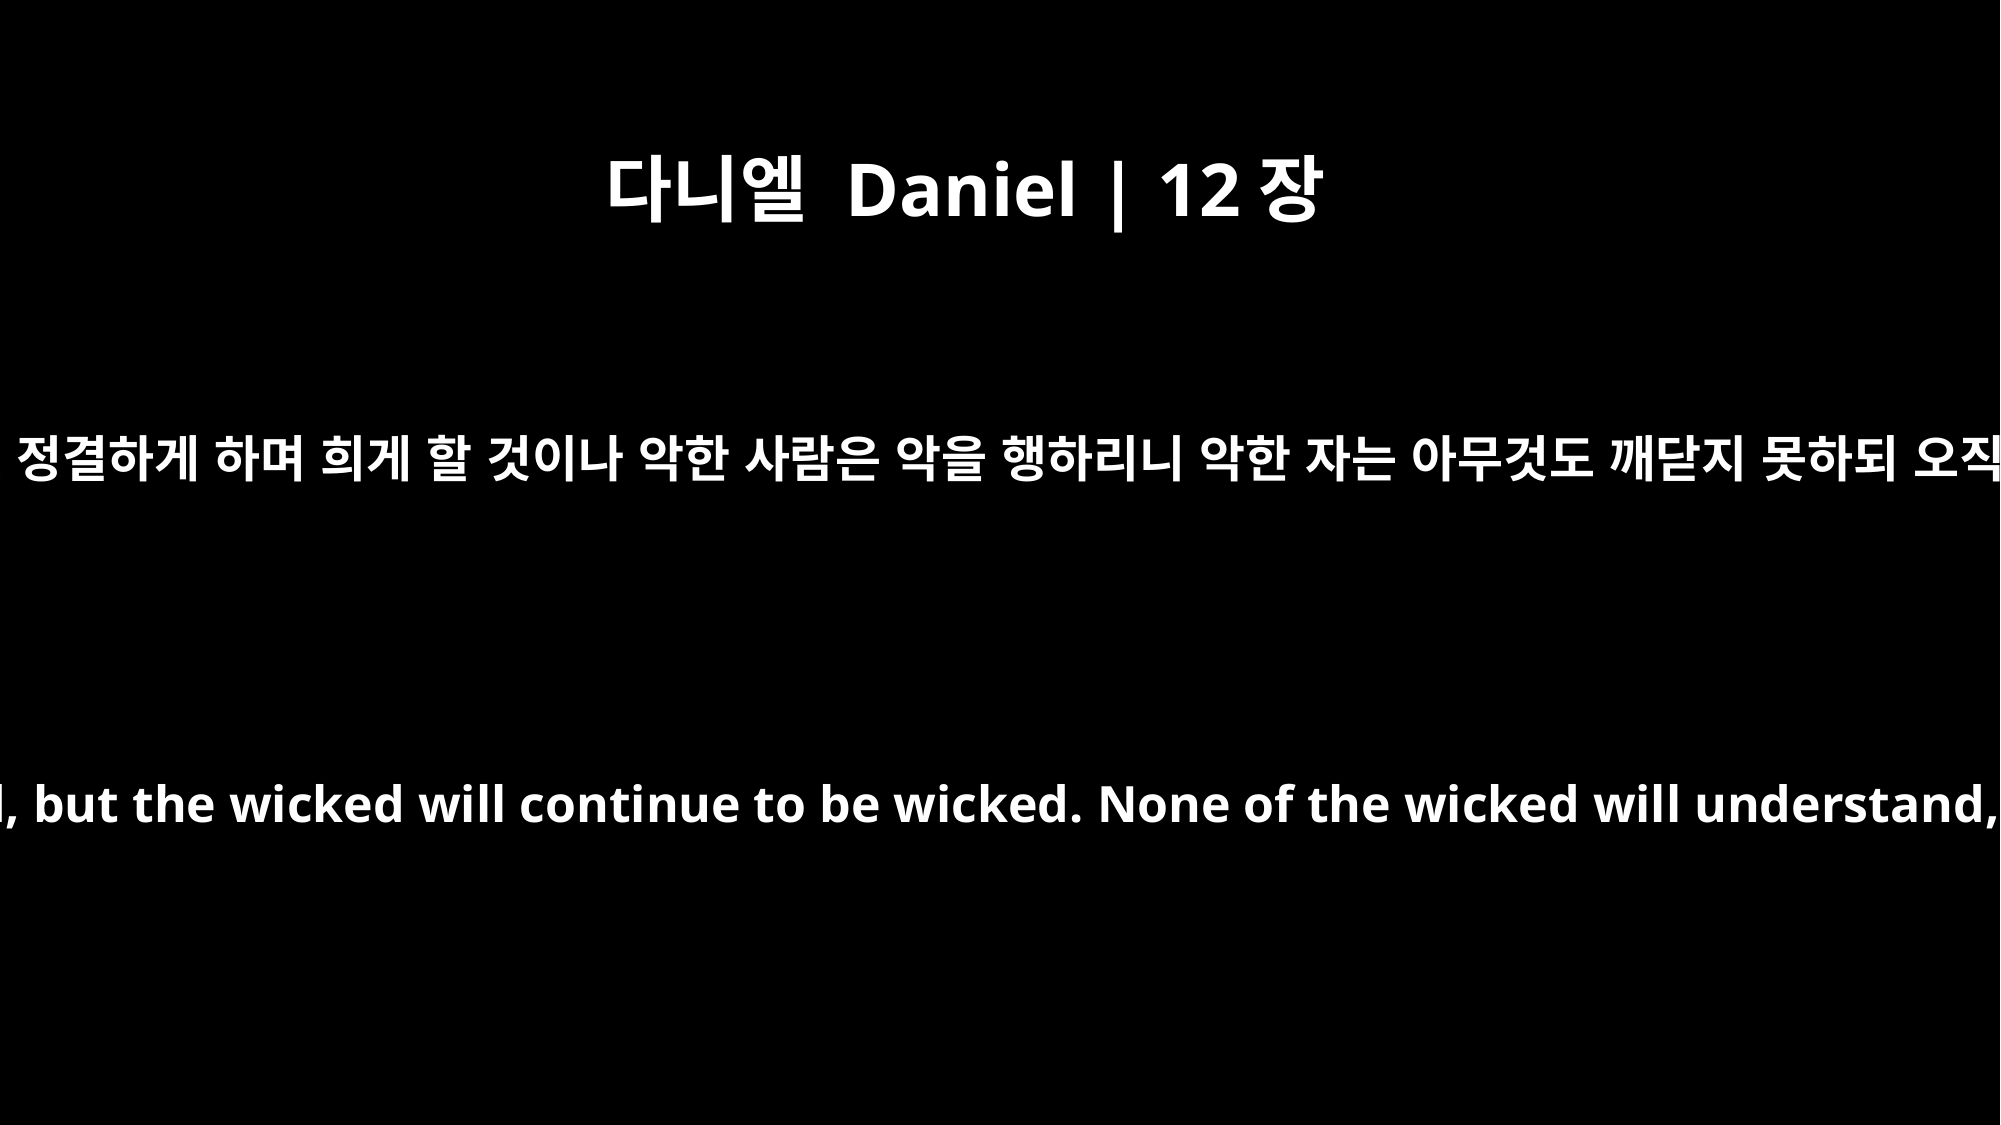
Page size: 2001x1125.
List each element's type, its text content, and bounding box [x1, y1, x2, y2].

text_box Many will be purified, made spotless and refined, but the wicked will continue to be wicked. None of the wicked will understand, but those who are wise will understand. [0, 764, 2000, 840]
text_box 10 많은 사람이 연단을 받아 스스로 정결하게 하며 희게 할 것이나 악한 사람은 악을 행하리니 악한 자는 아무것도 깨닫지 못하되 오직 지혜 있는 자는 깨달으리라 [0, 359, 2000, 495]
text_box 다니엘 Daniel | 12장 [591, 136, 1341, 239]
